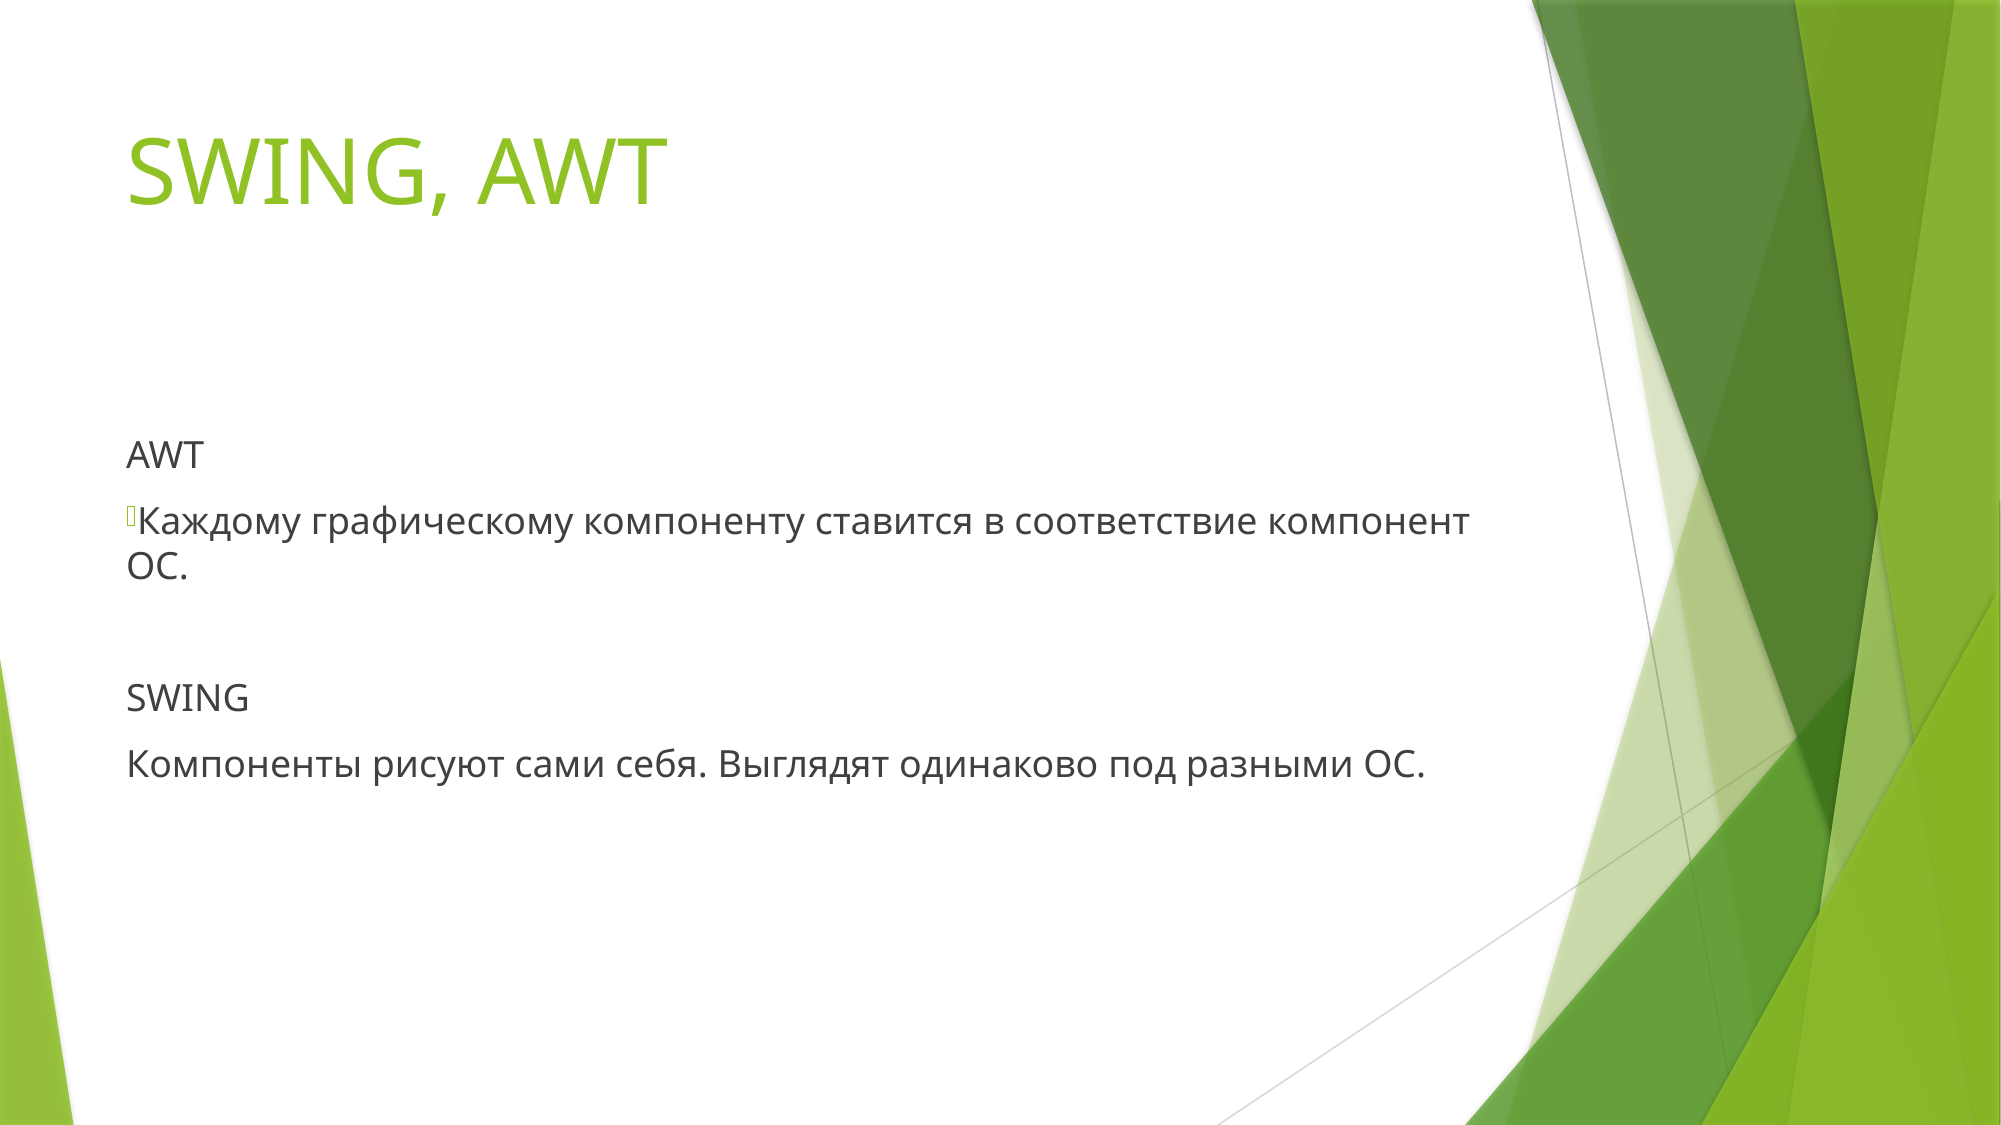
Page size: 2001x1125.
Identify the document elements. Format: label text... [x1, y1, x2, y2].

list AWT Каждому графическому компоненту ставится в соответствие компонент ОС. SWING Компоненты рисуют сами себя. Выглядят одинаково под разными ОС. [111, 290, 1522, 992]
title SWING, AWT [111, 99, 1522, 236]
